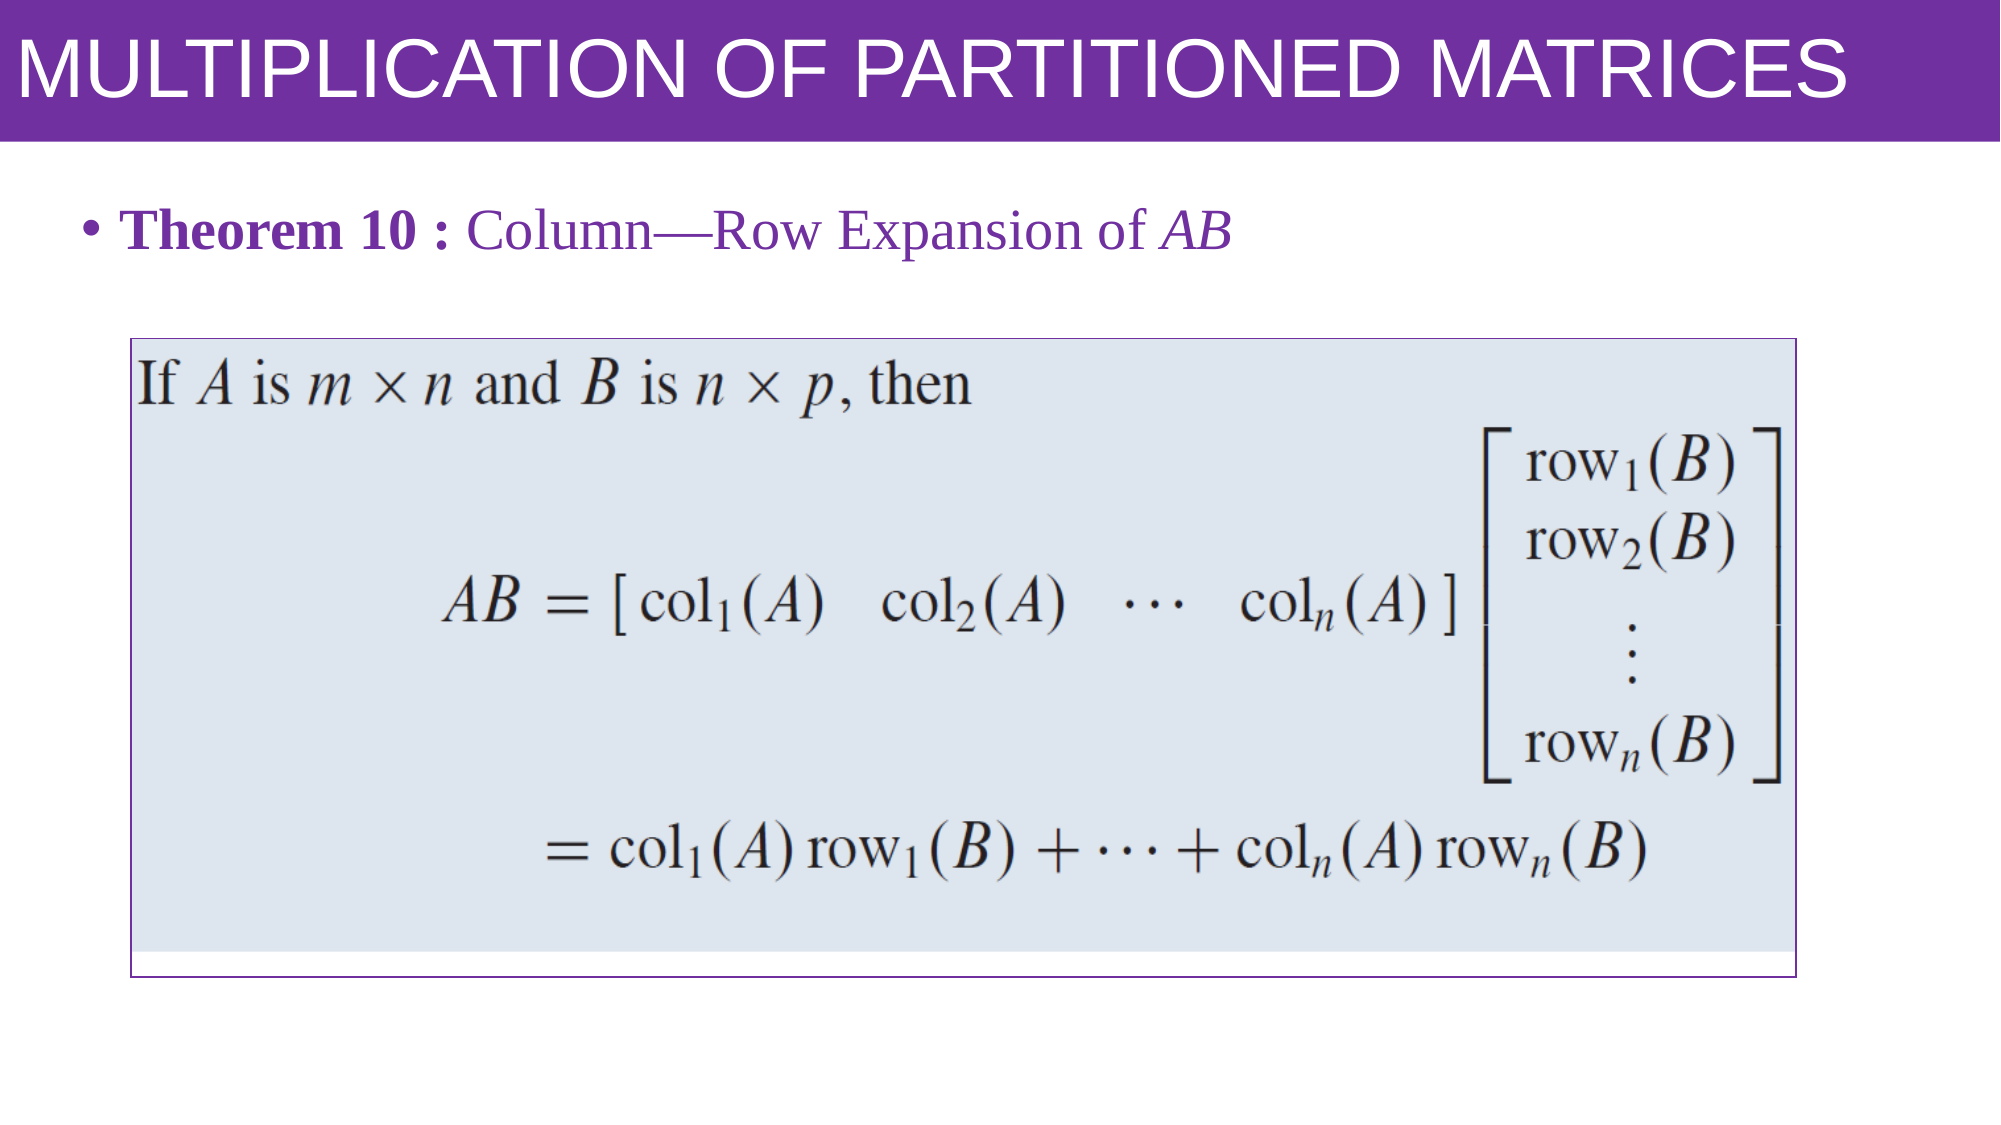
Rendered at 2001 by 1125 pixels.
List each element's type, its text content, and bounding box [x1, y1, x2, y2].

list Theorem 10 : Column—Row Expansion of AB [66, 191, 1944, 1014]
title MULTIPLICATION OF PARTITIONED MATRICES [0, 0, 2000, 142]
picture [131, 339, 1796, 977]
